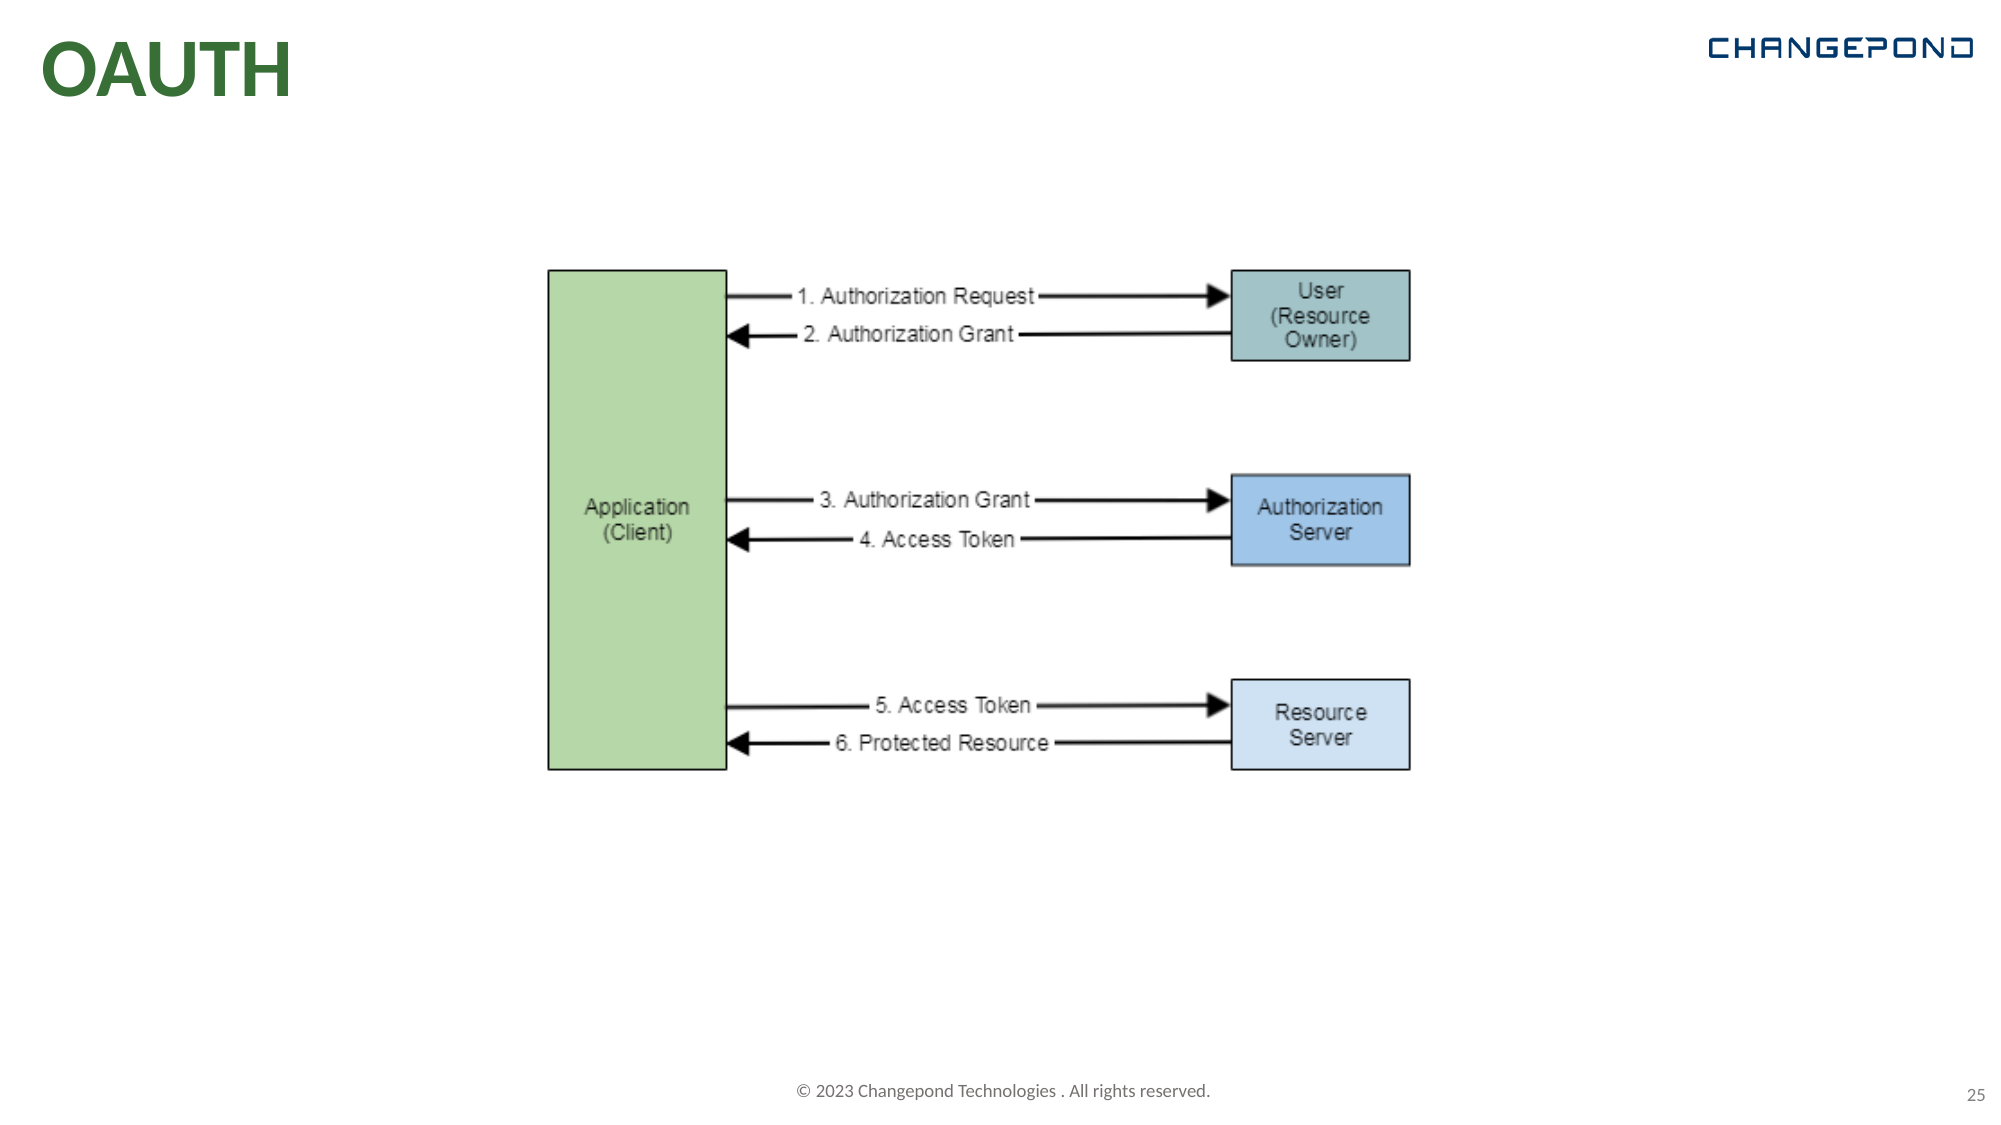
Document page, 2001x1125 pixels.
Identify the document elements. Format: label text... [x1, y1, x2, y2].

picture [476, 234, 1456, 834]
title OAUTH [26, 17, 1976, 235]
